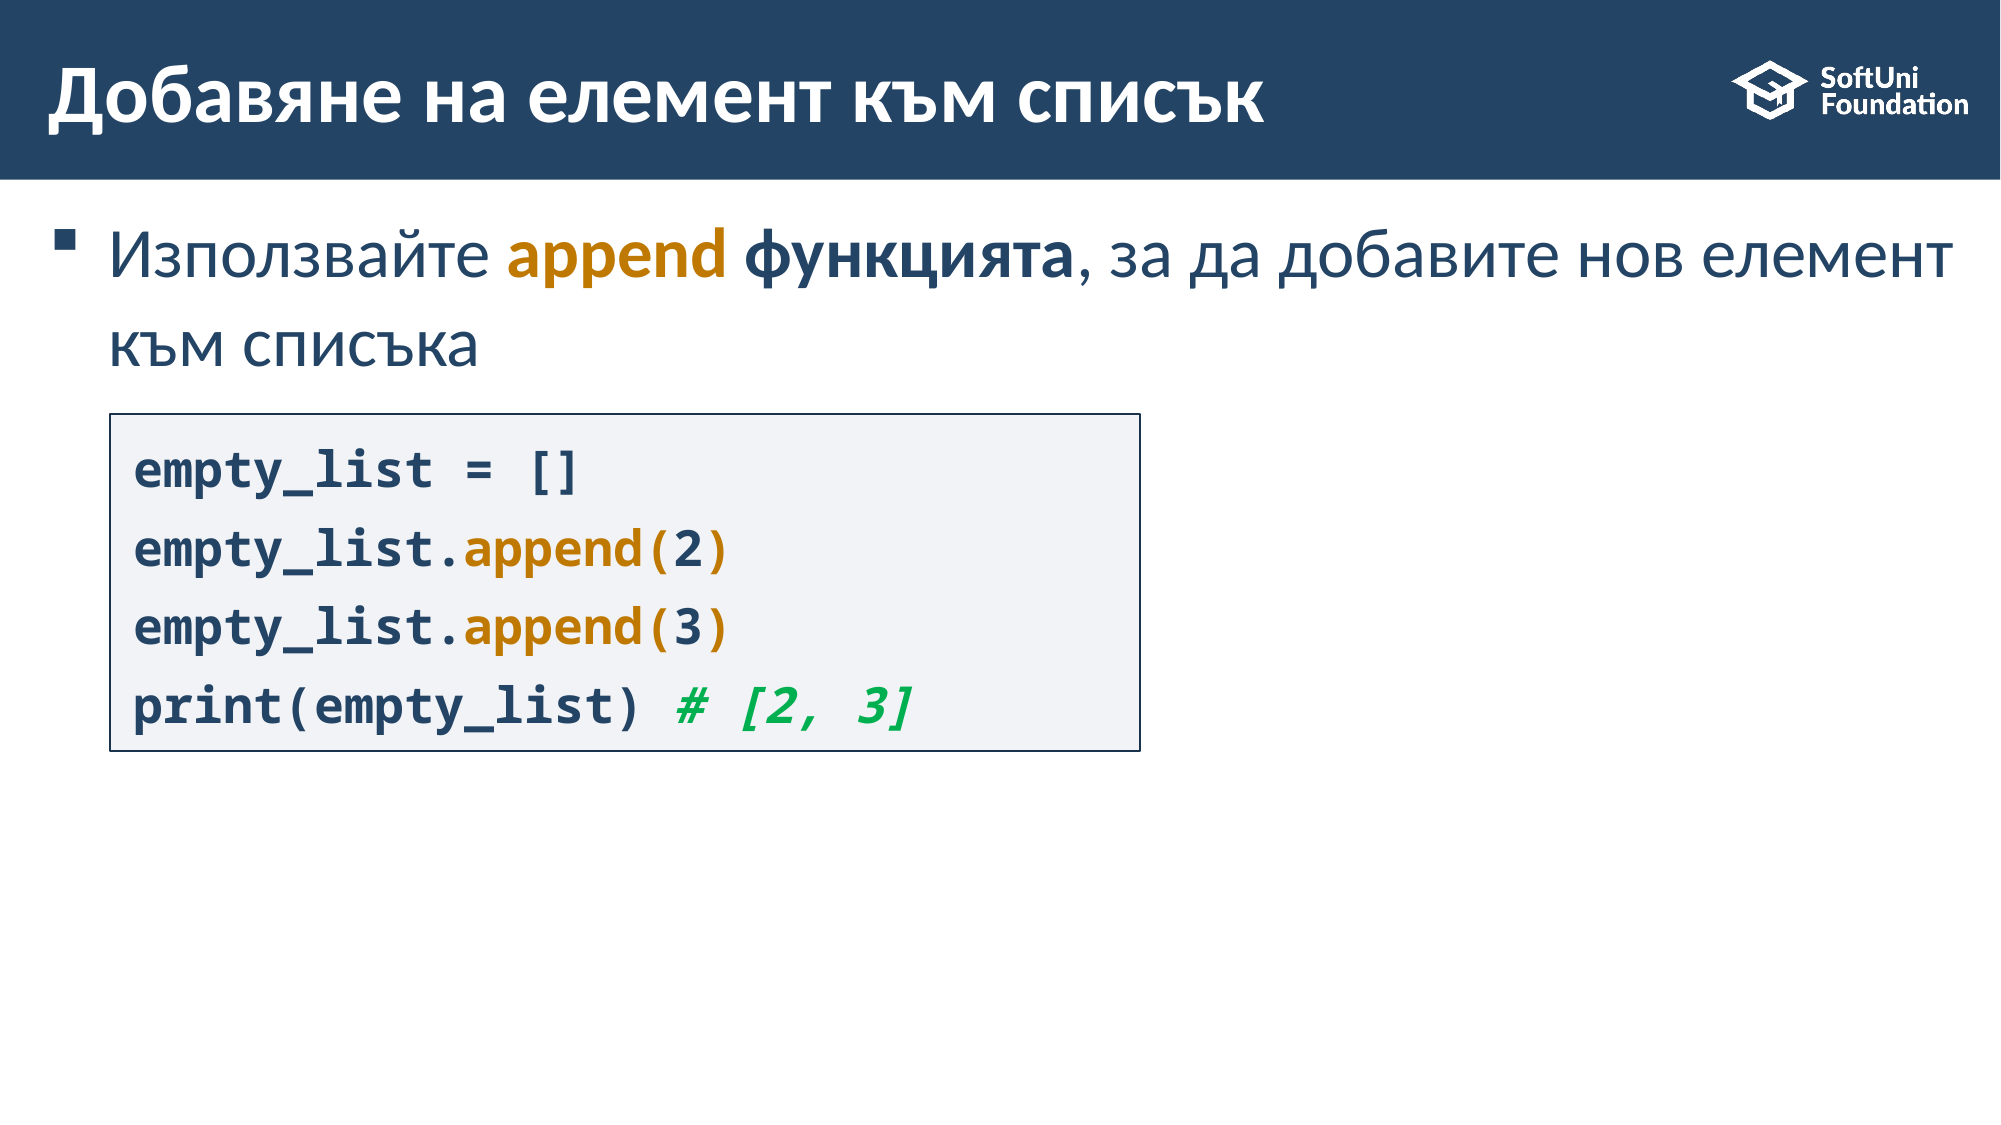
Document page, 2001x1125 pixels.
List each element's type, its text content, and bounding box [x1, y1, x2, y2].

list Използвайте append функцията, за да добавите нов елемент към списъка [31, 196, 1975, 1104]
title Добавяне на елемент към списък [31, 16, 1716, 162]
text_box empty_list = [] empty_list.append(2) empty_list.append(3) print(empty_list) # [2, 3] [110, 414, 1141, 751]
picture [1731, 60, 1968, 120]
